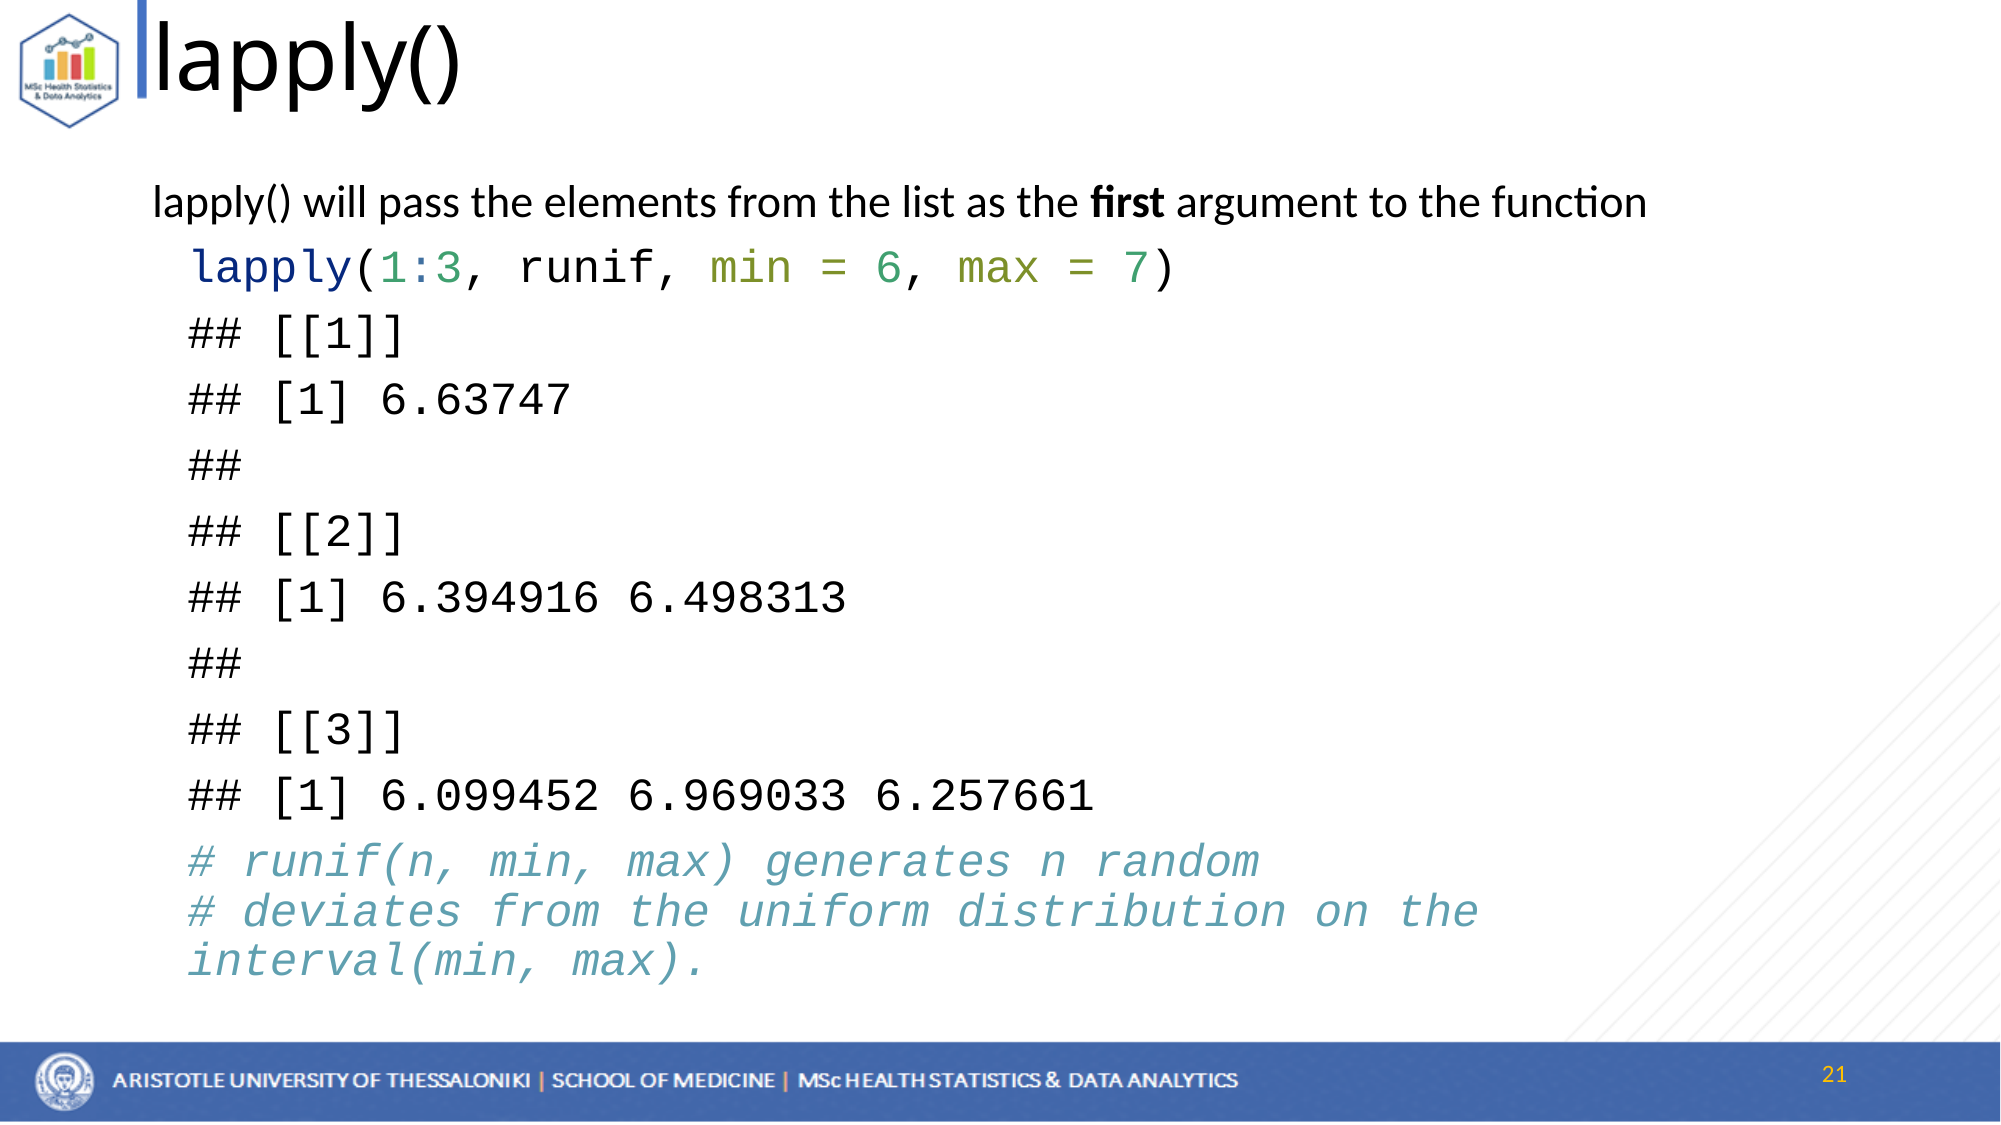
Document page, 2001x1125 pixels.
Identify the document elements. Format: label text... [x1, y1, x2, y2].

picture [0, 0, 2001, 1125]
title lapply() [137, 4, 1863, 118]
slide_number 21 [1412, 1042, 1863, 1103]
list lapply() will pass the elements from the list as the first argument to the function lapply(1:3, runif, min = 6, max = 7) ## [[1]] ## [1] 6.63747 ## ## [[2]] ## [1] 6.394916 6.498313 ## ## [[3]] ## [1] 6.099452 6.969033 6.257661 # runif(n, min, max) generates n random # deviates from the uniform distribution on the interval(min, max). [137, 169, 1863, 998]
